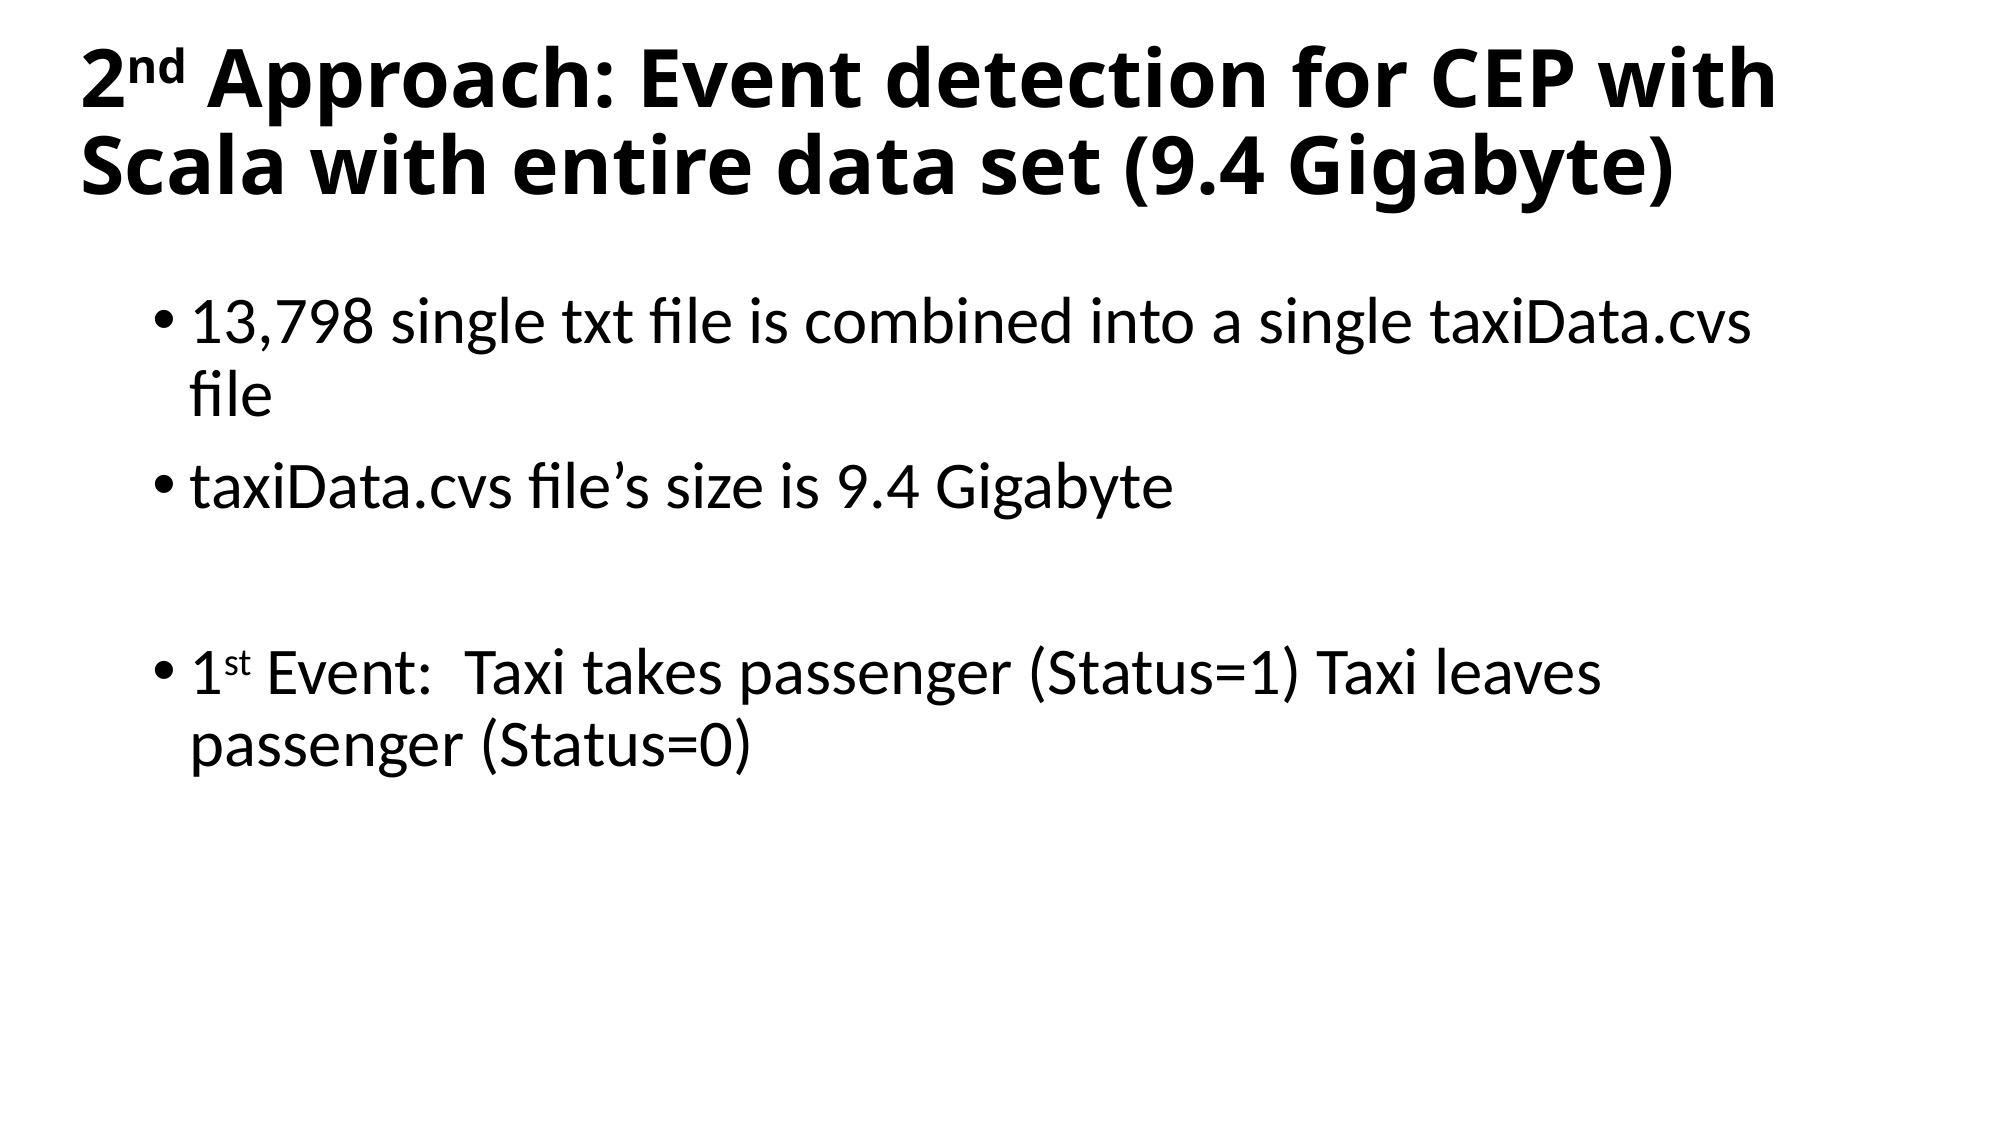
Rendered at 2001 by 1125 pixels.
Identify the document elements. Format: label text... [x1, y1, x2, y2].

title 2nd Approach: Event detection for CEP with Scala with entire data set (9.4 Gigabyte) [65, 0, 1984, 250]
list 13,798 single txt file is combined into a single taxiData.cvs file taxiData.cvs file’s size is 9.4 Gigabyte 1st Event: Taxi takes passenger (Status=1) Taxi leaves passenger (Status=0) [137, 278, 1863, 993]
